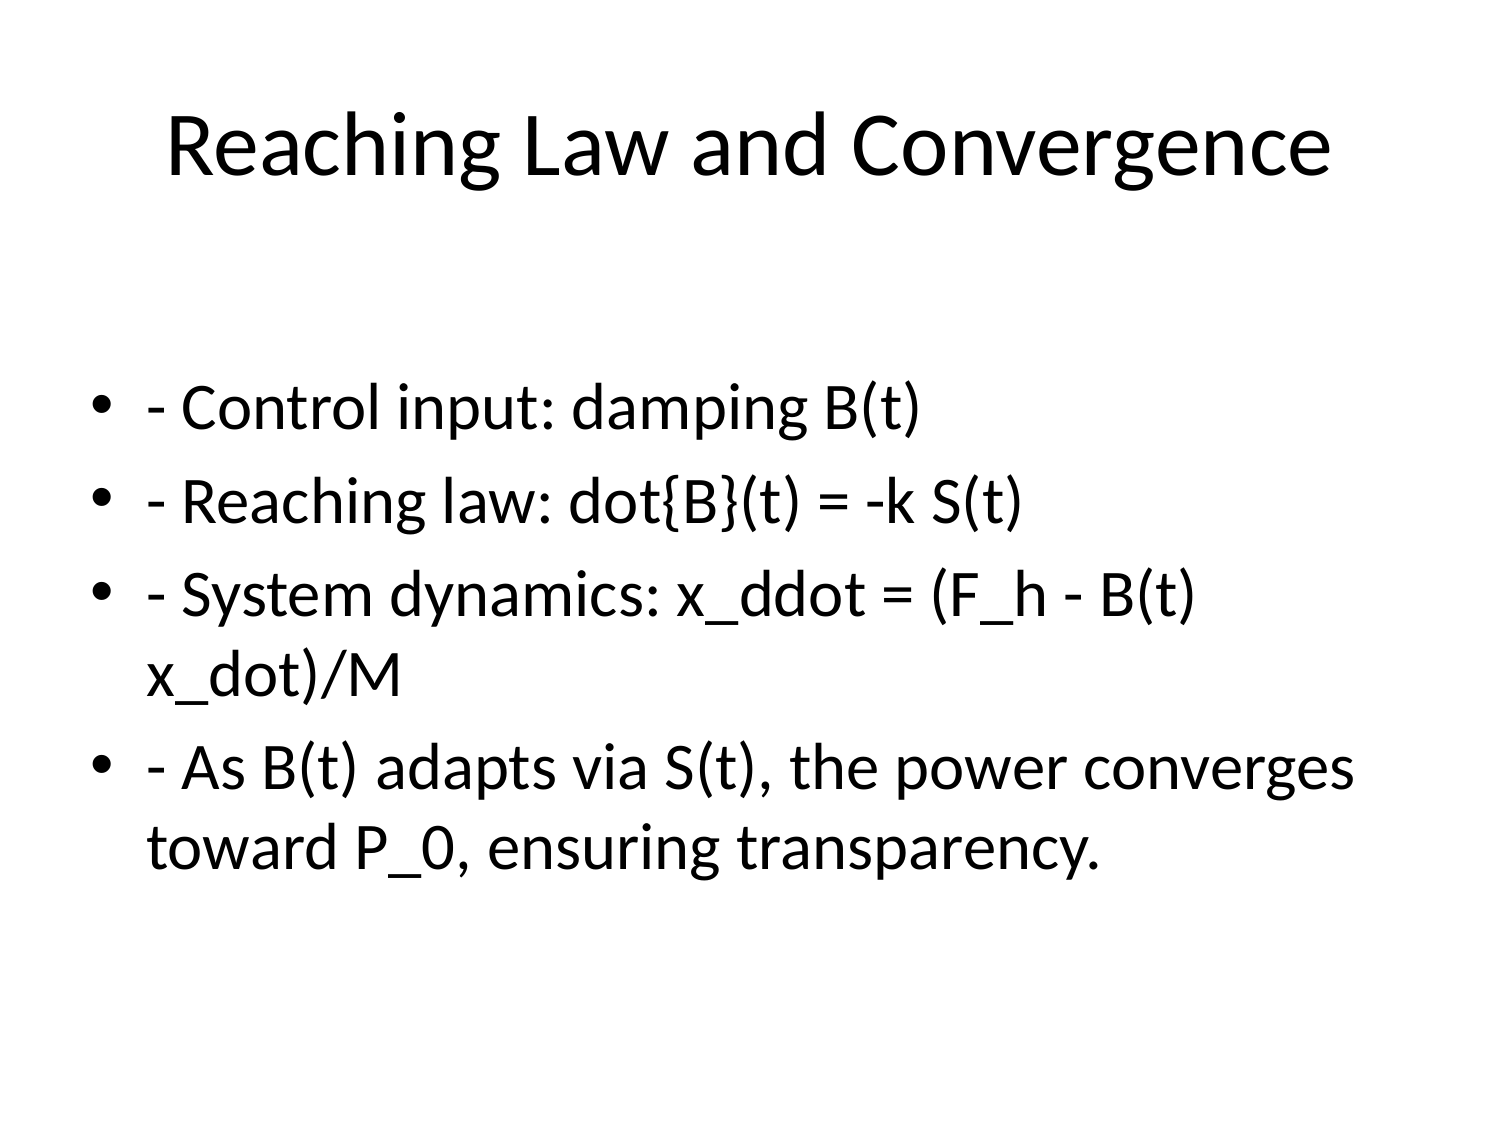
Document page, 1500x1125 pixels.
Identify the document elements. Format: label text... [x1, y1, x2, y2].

title Reaching Law and Convergence [75, 45, 1425, 233]
list - Control input: damping B(t) - Reaching law: dot{B}(t) = -k S(t) - System dynamics: x_ddot = (F_h - B(t) x_dot)/M - As B(t) adapts via S(t), the power converges toward P_0, ensuring transparency. [75, 262, 1425, 1005]
